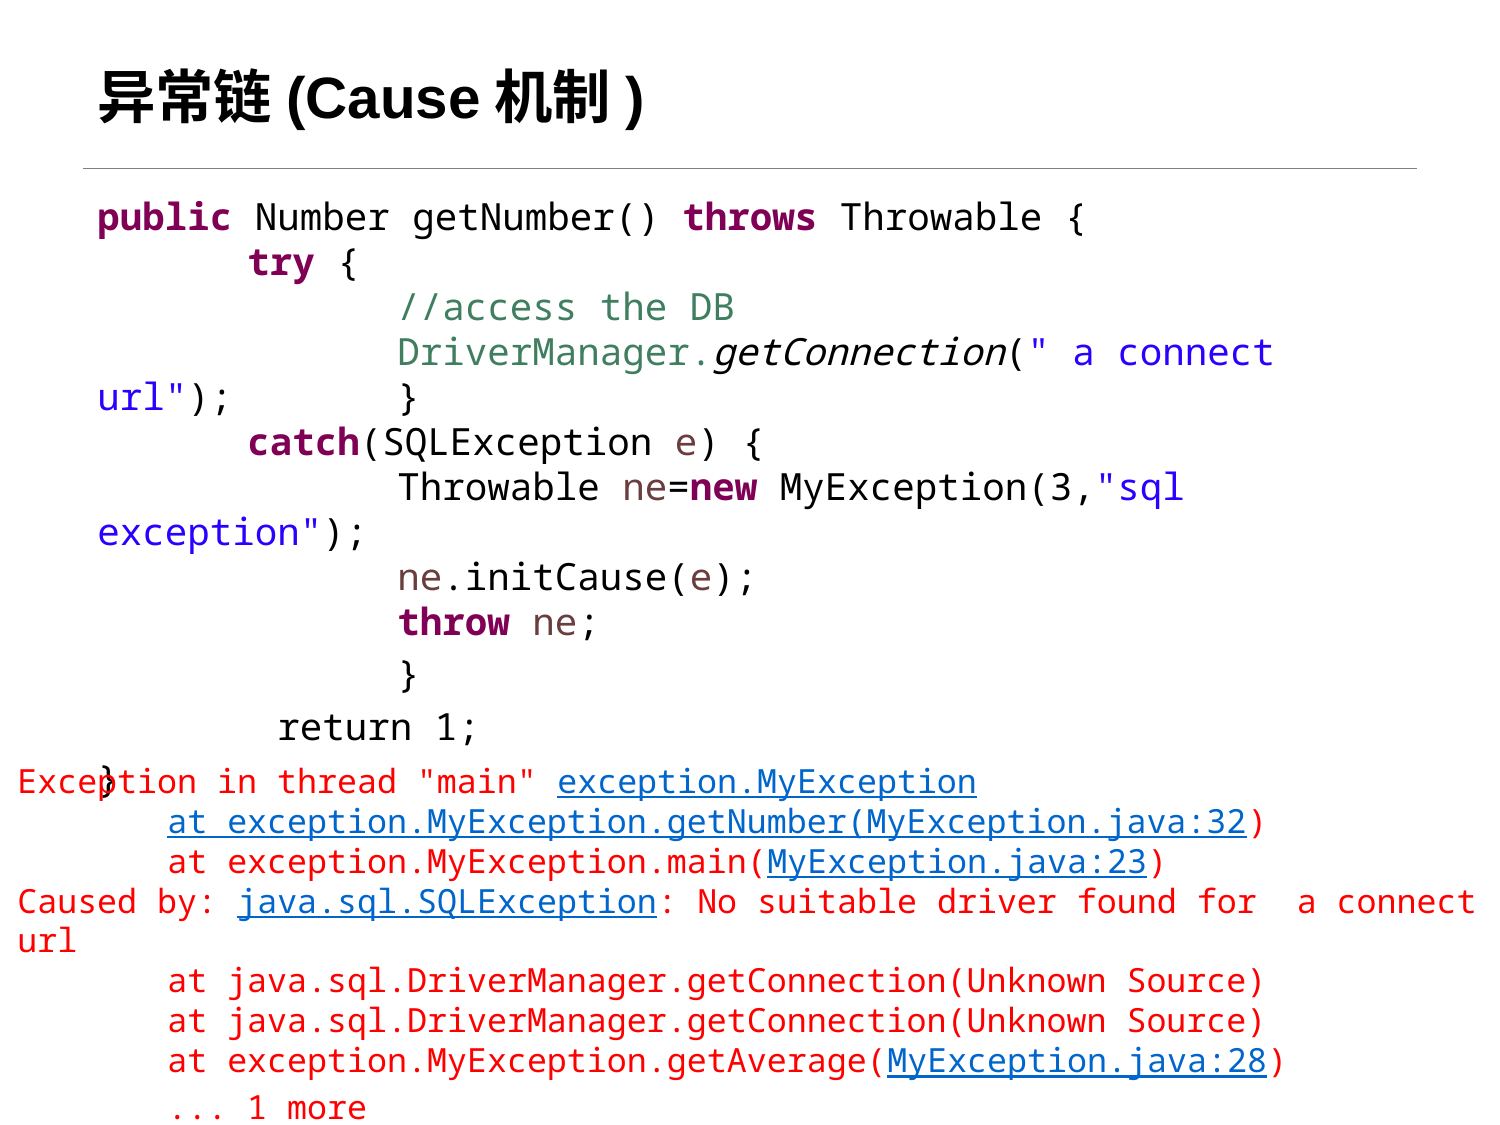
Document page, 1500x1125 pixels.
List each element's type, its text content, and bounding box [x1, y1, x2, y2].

text_box public Number getNumber() throws Throwable { try { //access the DB DriverManager.getConnection(" a connect url"); } catch(SQLException e) { Throwable ne=new MyException(3,"sql exception"); ne.initCause(e); throw ne; } return 1; } [82, 185, 1435, 752]
title 异常链(Cause机制) [82, 0, 1418, 169]
text_box Exception in thread "main" exception.MyException at exception.MyException.getNumber(MyException.java:32) at exception.MyException.main(MyException.java:23) Caused by: java.sql.SQLException: No suitable driver found for a connect url at java.sql.DriverManager.getConnection(Unknown Source) at java.sql.DriverManager.getConnection(Unknown Source) at exception.MyException.getAverage(MyException.java:28) ... 1 more [2, 752, 1498, 1125]
